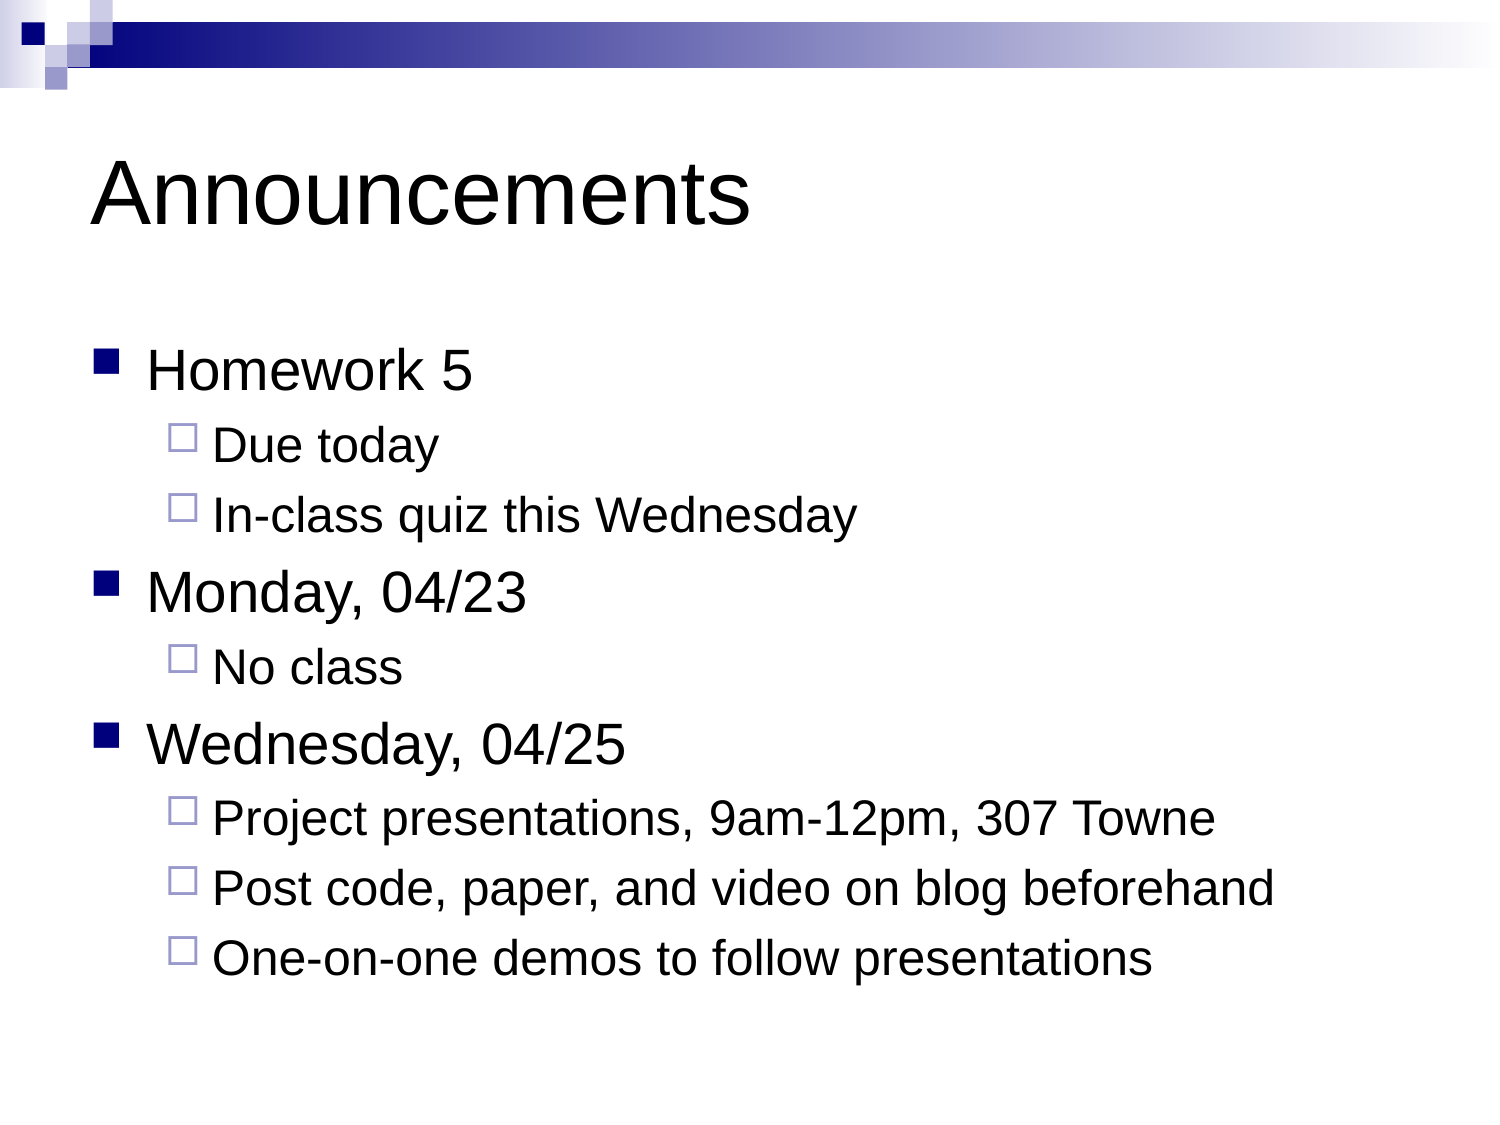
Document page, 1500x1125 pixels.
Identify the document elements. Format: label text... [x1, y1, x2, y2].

title Announcements [75, 75, 1425, 300]
list Homework 5 Due today In-class quiz this Wednesday Monday, 04/23 No class Wednesday, 04/25 Project presentations, 9am-12pm, 307 Towne Post code, paper, and video on blog beforehand One-on-one demos to follow presentations [75, 324, 1500, 1075]
